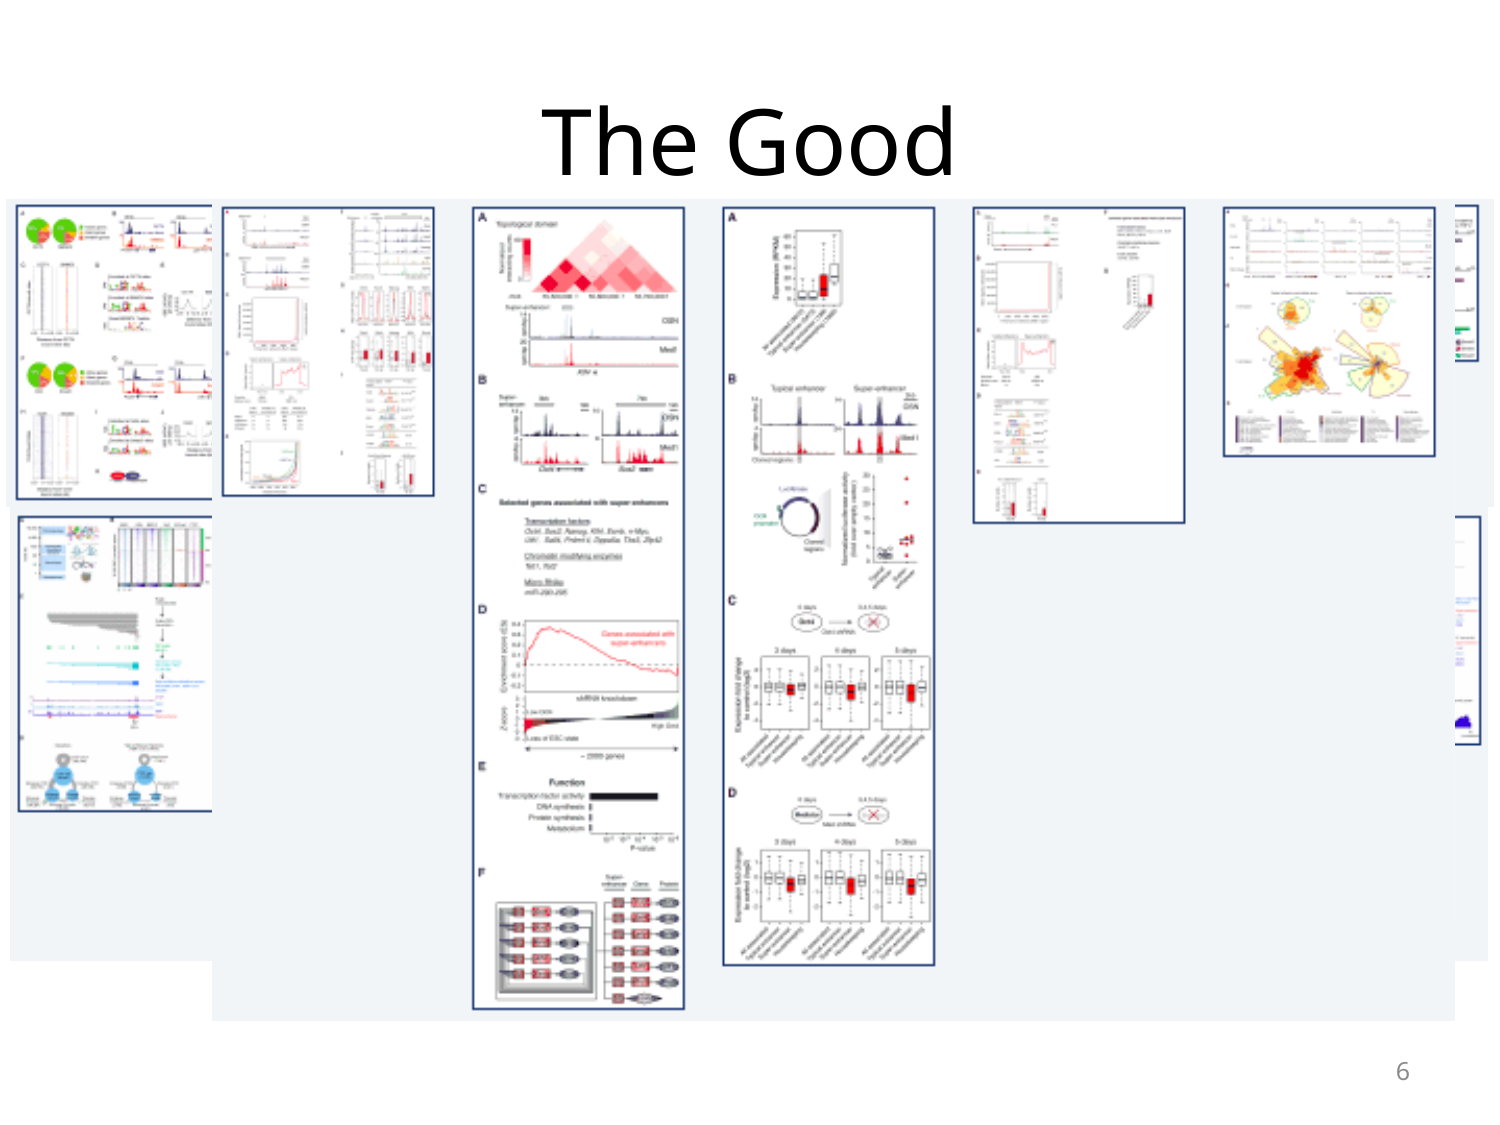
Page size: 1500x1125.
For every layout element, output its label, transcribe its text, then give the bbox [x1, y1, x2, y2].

title The Good [75, 45, 1425, 198]
picture [5, 199, 1494, 1022]
slide_number 6 [1074, 1042, 1425, 1103]
